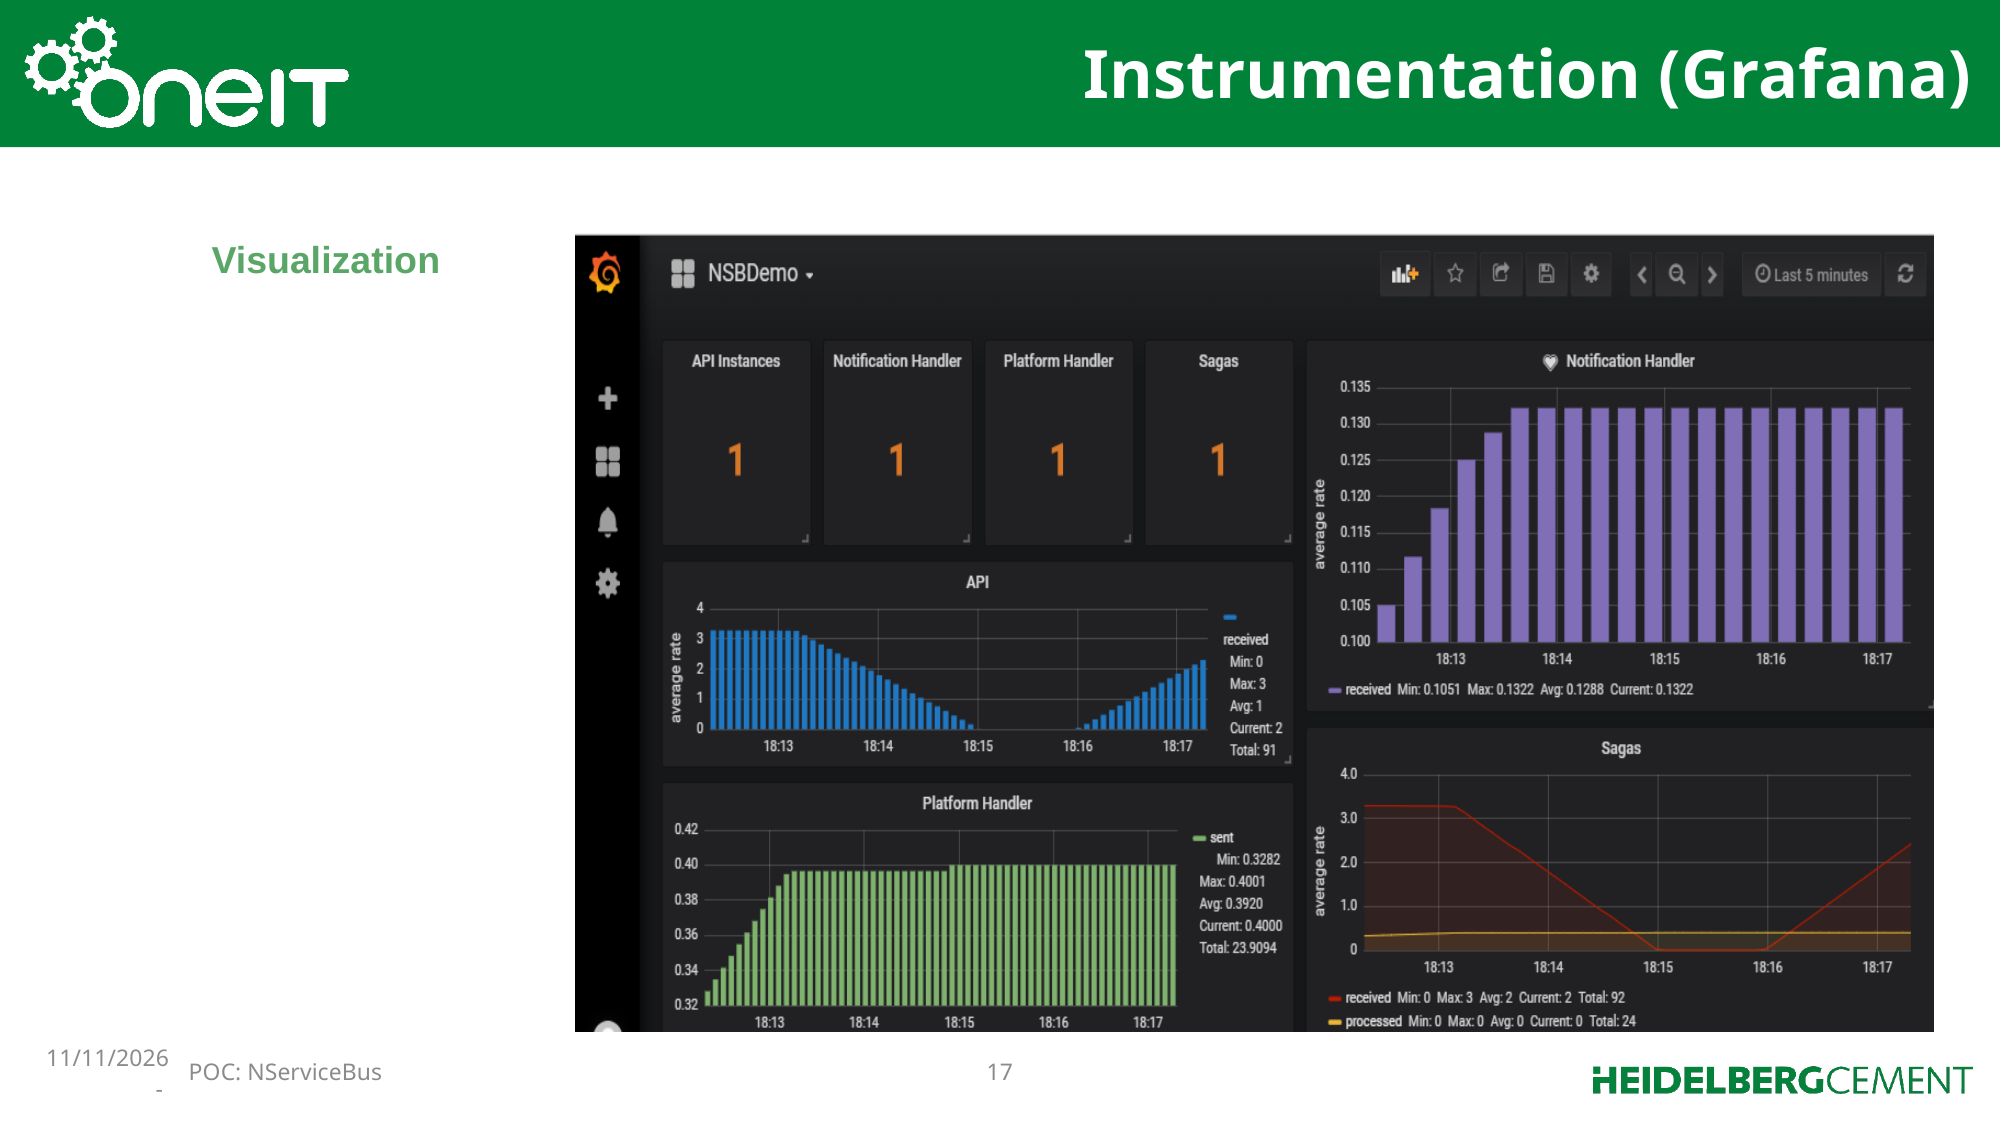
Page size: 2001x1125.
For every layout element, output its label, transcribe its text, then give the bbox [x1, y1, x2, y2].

footer POC: NServiceBus [173, 1042, 939, 1103]
picture [575, 233, 1934, 1033]
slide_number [24, 1042, 173, 1103]
title Instrumentation (Grafana) [373, 16, 1972, 128]
picture [1593, 1066, 1973, 1094]
text_box Visualization [196, 228, 456, 289]
slide_number 17 [961, 1042, 1039, 1103]
